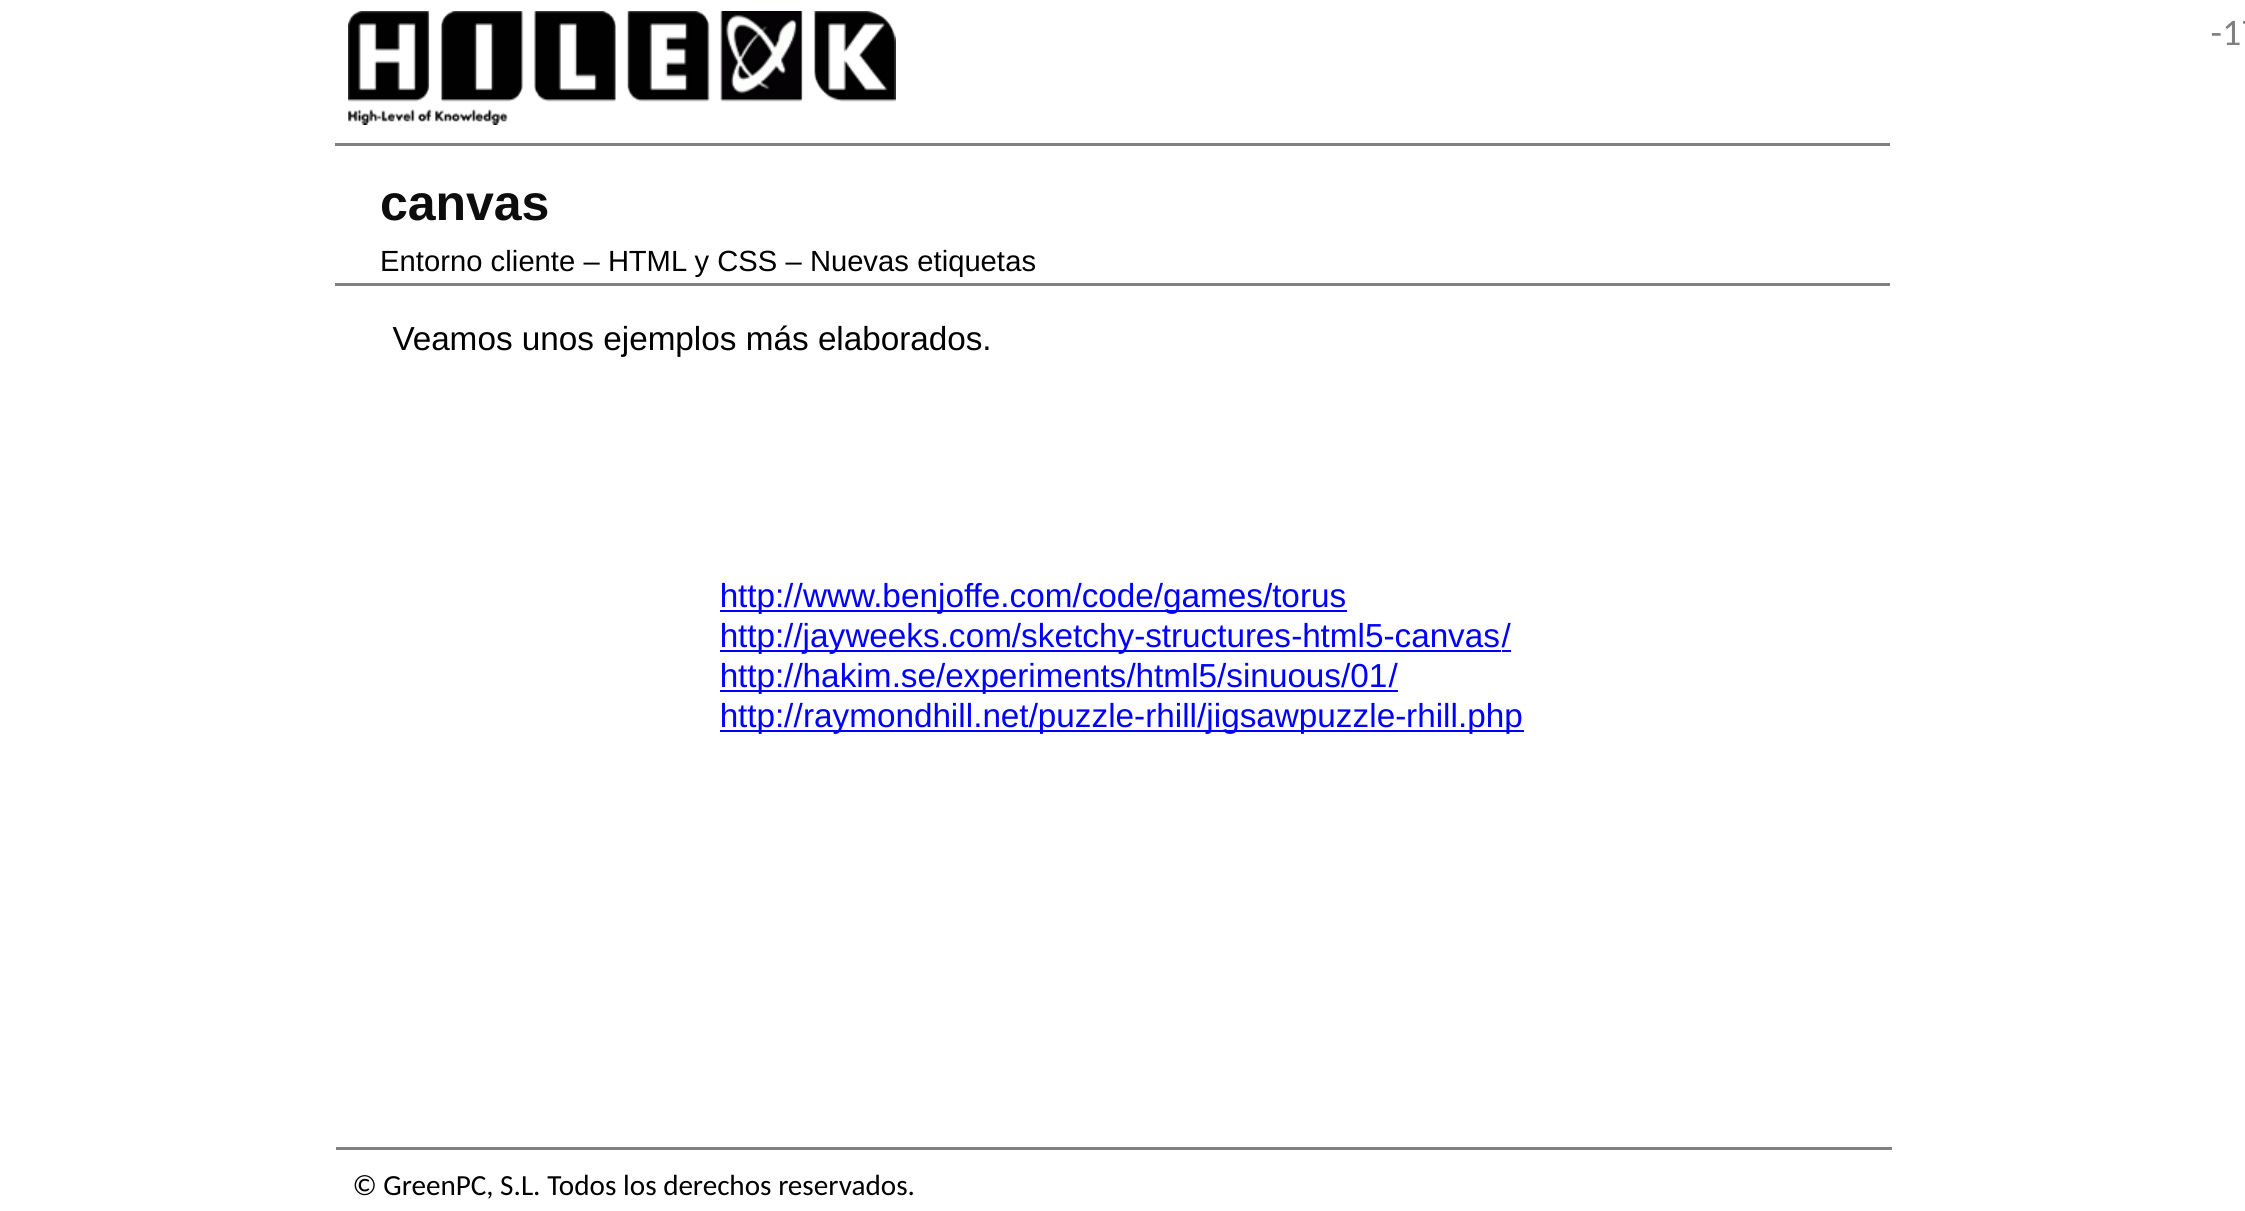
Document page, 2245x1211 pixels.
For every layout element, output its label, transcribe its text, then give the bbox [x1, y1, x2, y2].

title canvas [360, 159, 1879, 241]
text_box Veamos unos ejemplos más elaborados. [377, 309, 1843, 365]
list Entorno cliente – HTML y CSS – Nuevas etiquetas [360, 231, 1501, 288]
picture [348, 11, 896, 125]
text_box http://www.benjoffe.com/code/games/torus http://jayweeks.com/sketchy-structures-html5-canvas/ http://hakim.se/experiments/html5/sinuous/01/ http://raymondhill.net/puzzle-rhill/jigsawpuzzle-rhill.php [705, 567, 1540, 782]
